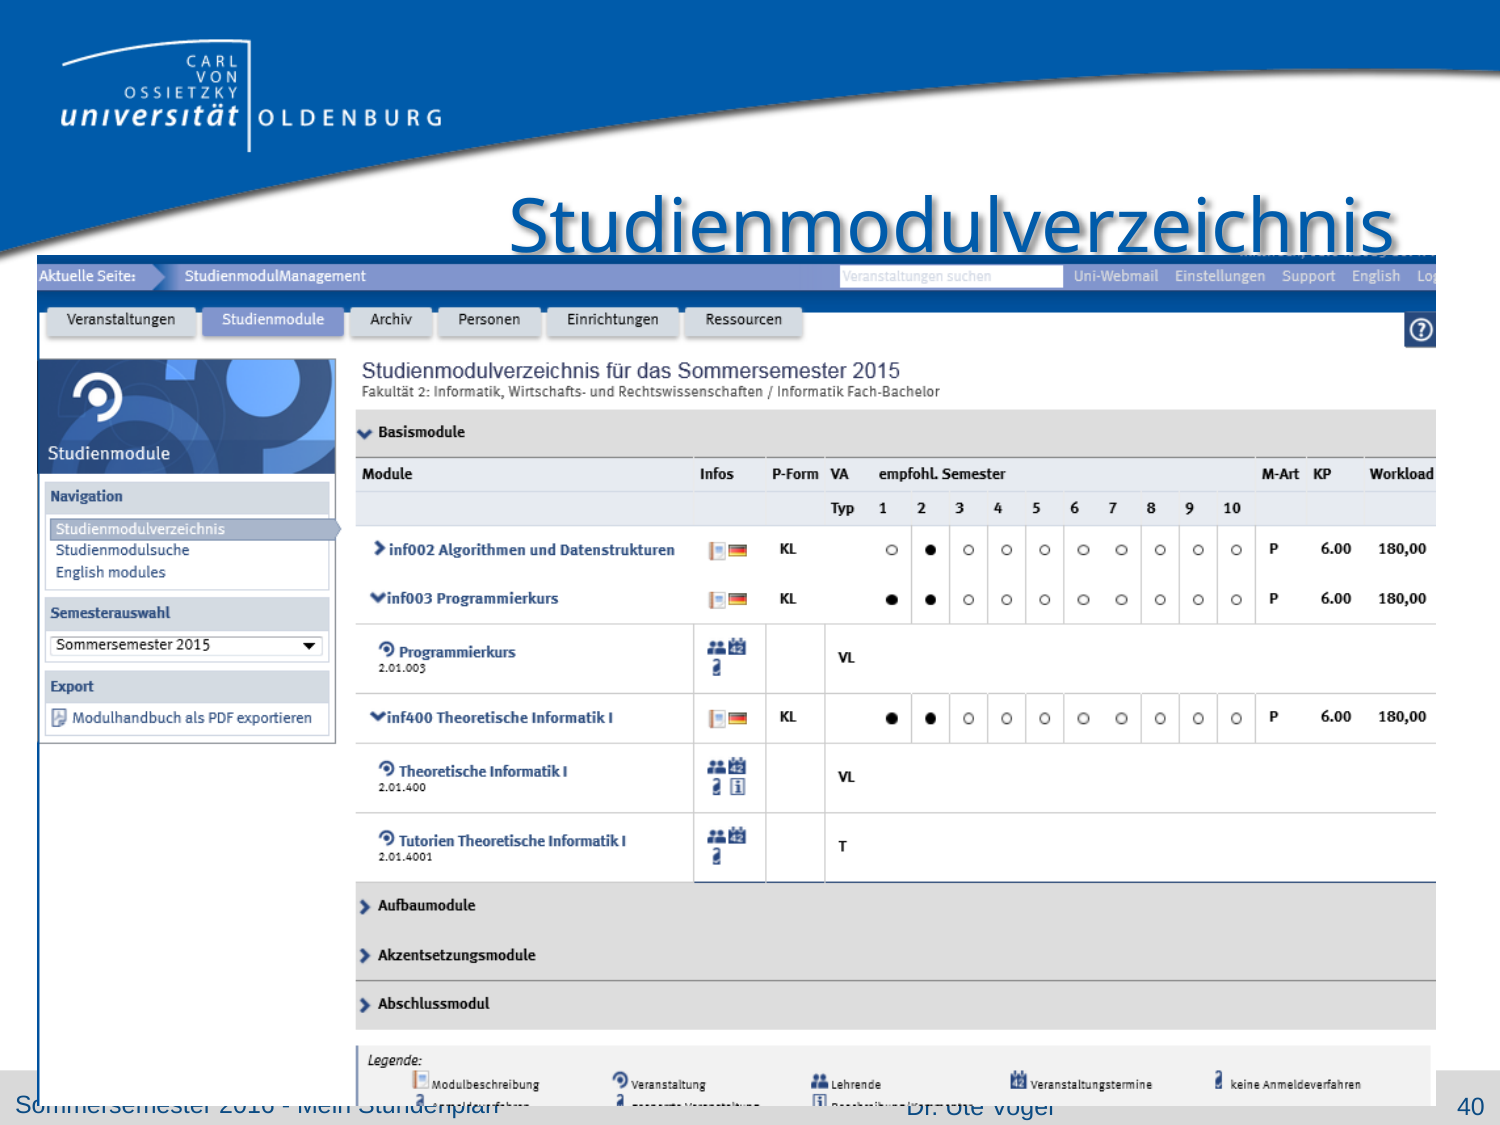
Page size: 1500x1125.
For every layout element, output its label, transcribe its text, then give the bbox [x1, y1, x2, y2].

title Studienmodulverzeichnis [230, 148, 1411, 253]
slide_number Sommersemester 2016 - Mein Stundenplan [0, 1082, 596, 1125]
slide_number 40 [1382, 1086, 1500, 1125]
footer Dr. Ute Vogel [596, 1114, 1365, 1125]
picture [0, 0, 1500, 1107]
